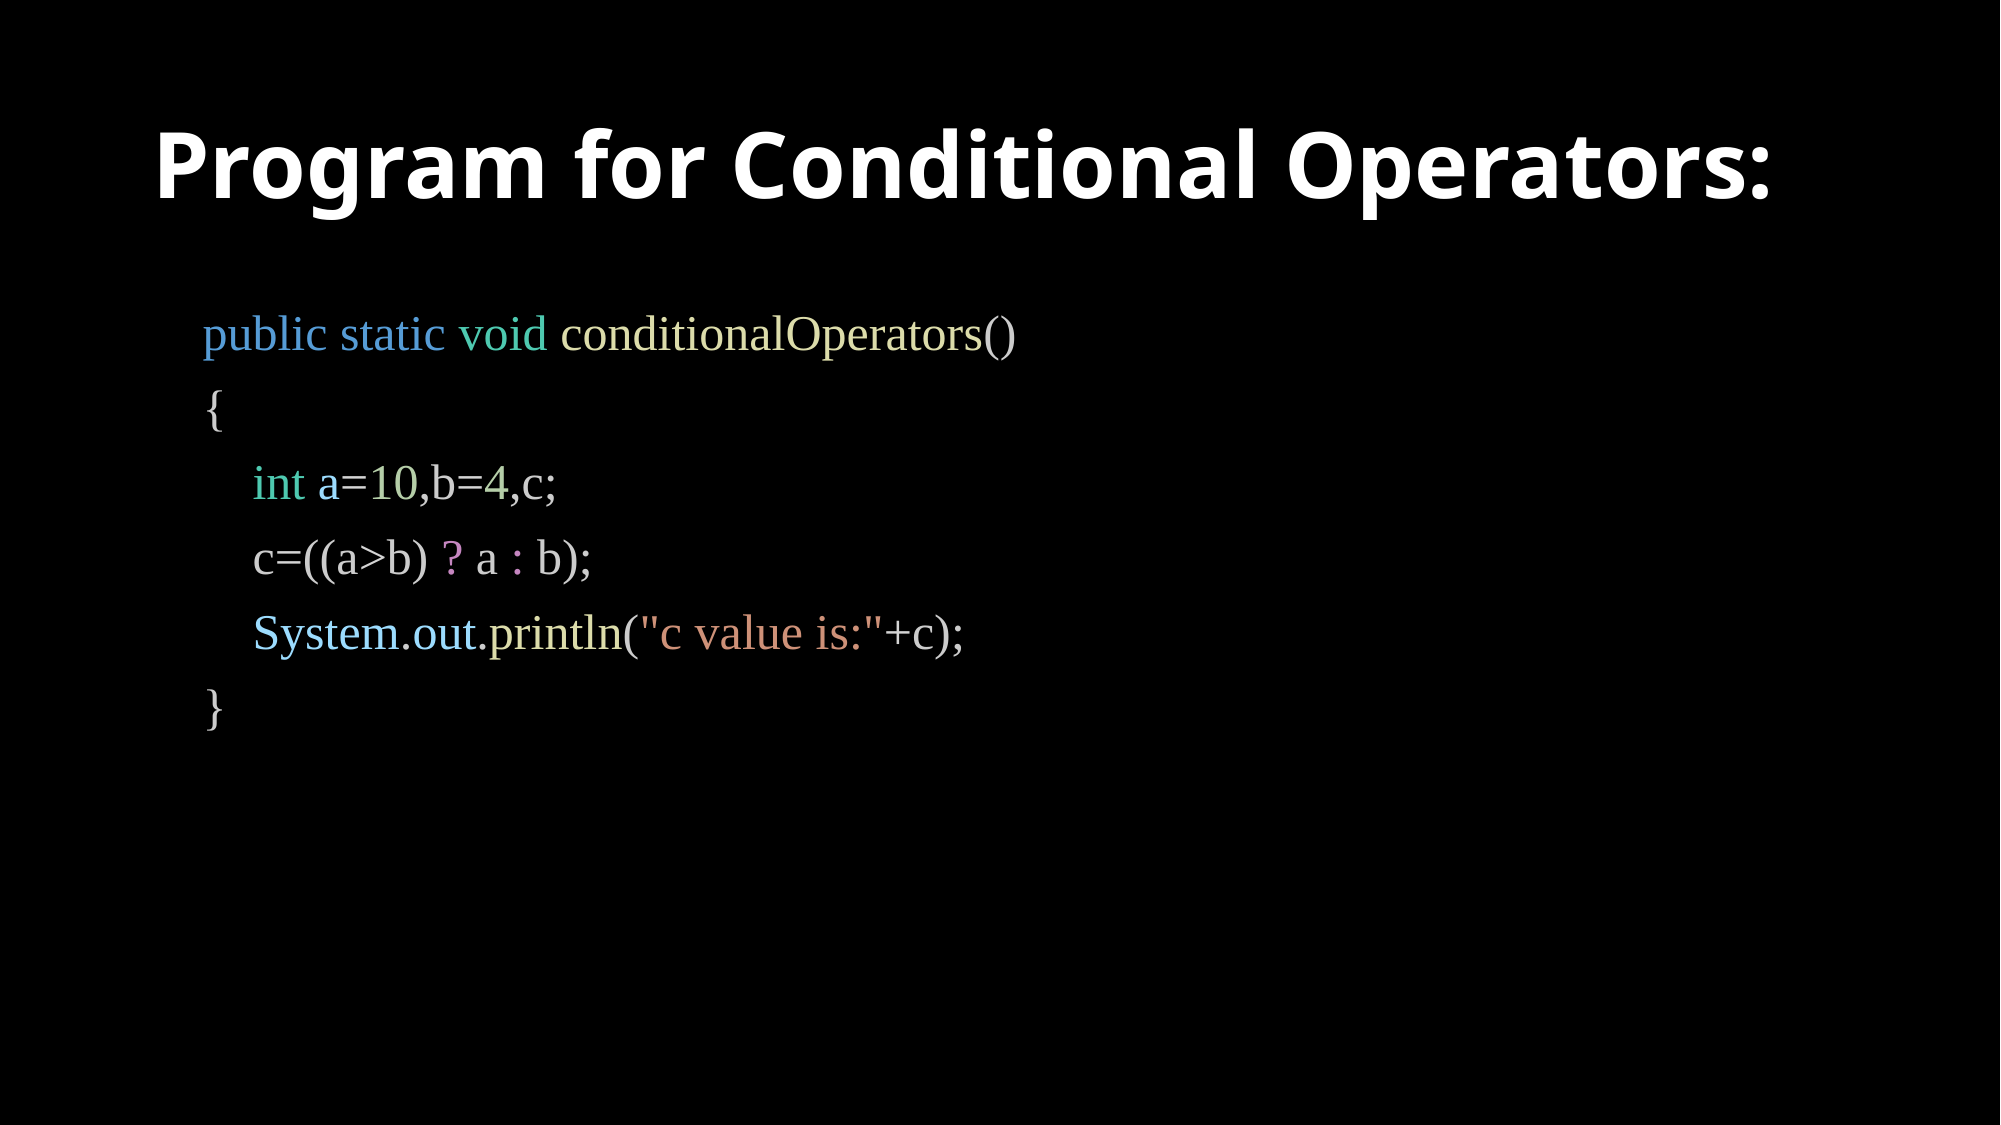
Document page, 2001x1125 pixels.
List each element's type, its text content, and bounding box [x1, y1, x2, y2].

list public static void conditionalOperators() { int a=10,b=4,c; c=((a>b) ? a : b); System.out.println("c value is:"+c); } [137, 299, 1863, 1014]
title Program for Conditional Operators: [137, 59, 1863, 278]
